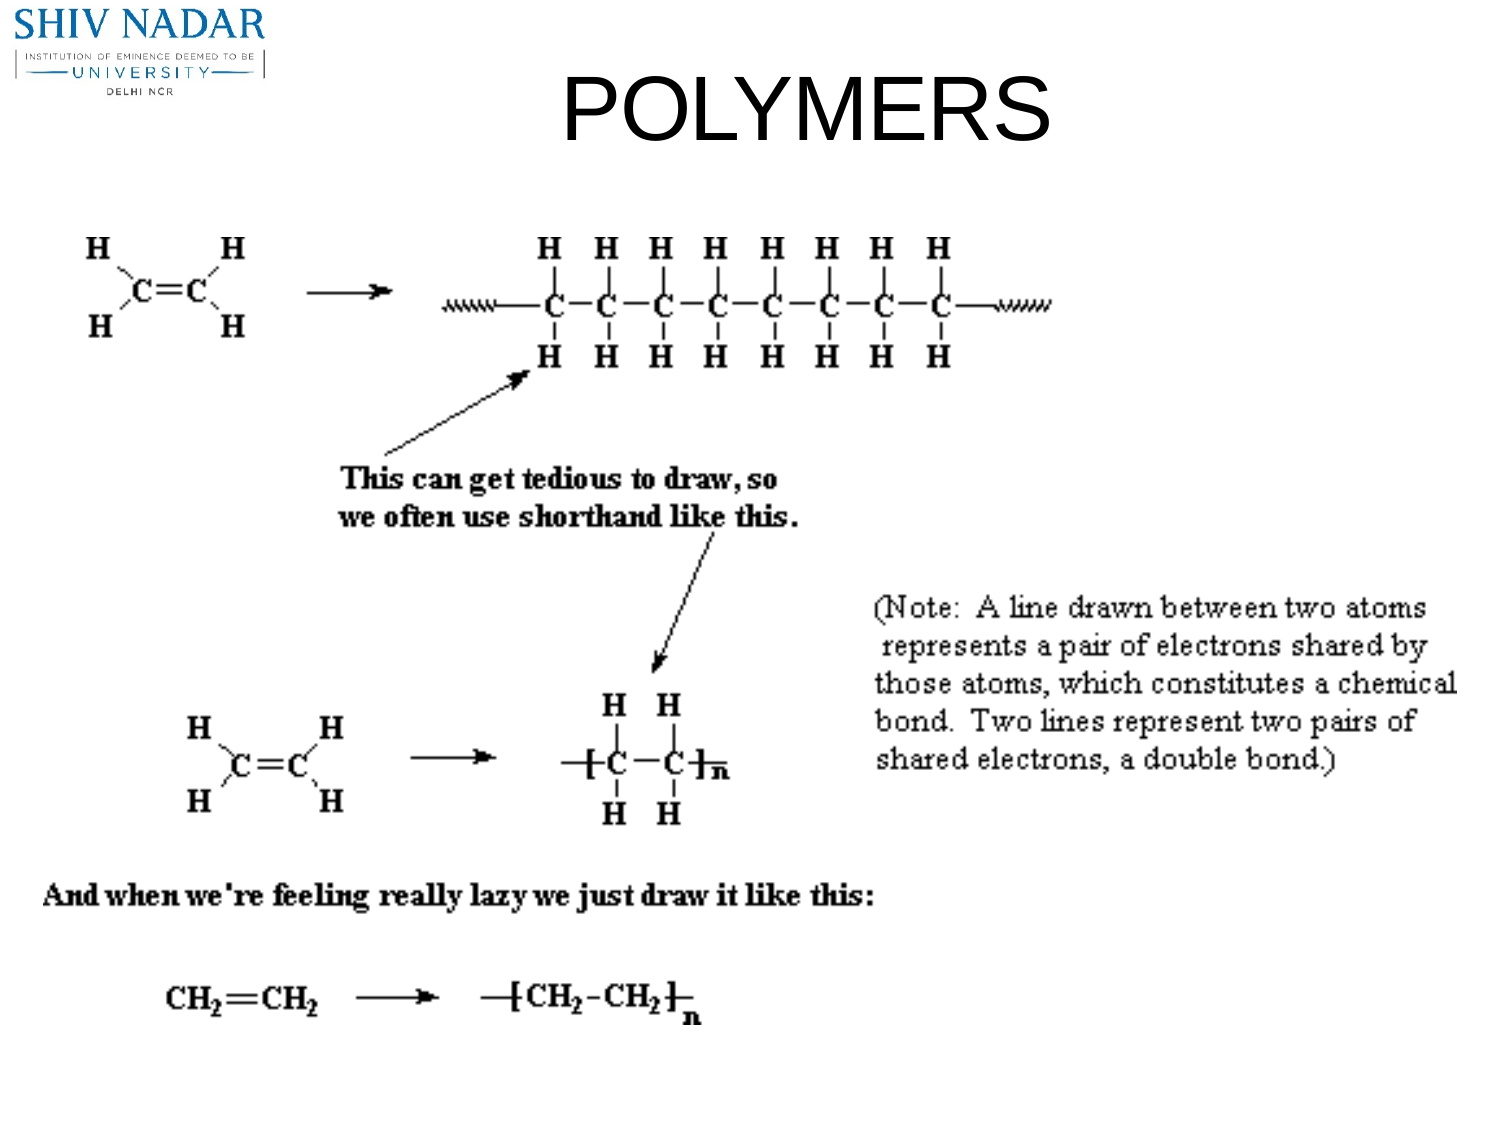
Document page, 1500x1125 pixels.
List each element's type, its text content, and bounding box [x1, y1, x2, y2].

picture [43, 237, 1457, 1026]
title POLYMERS [300, 0, 1313, 198]
picture [0, 2, 279, 100]
